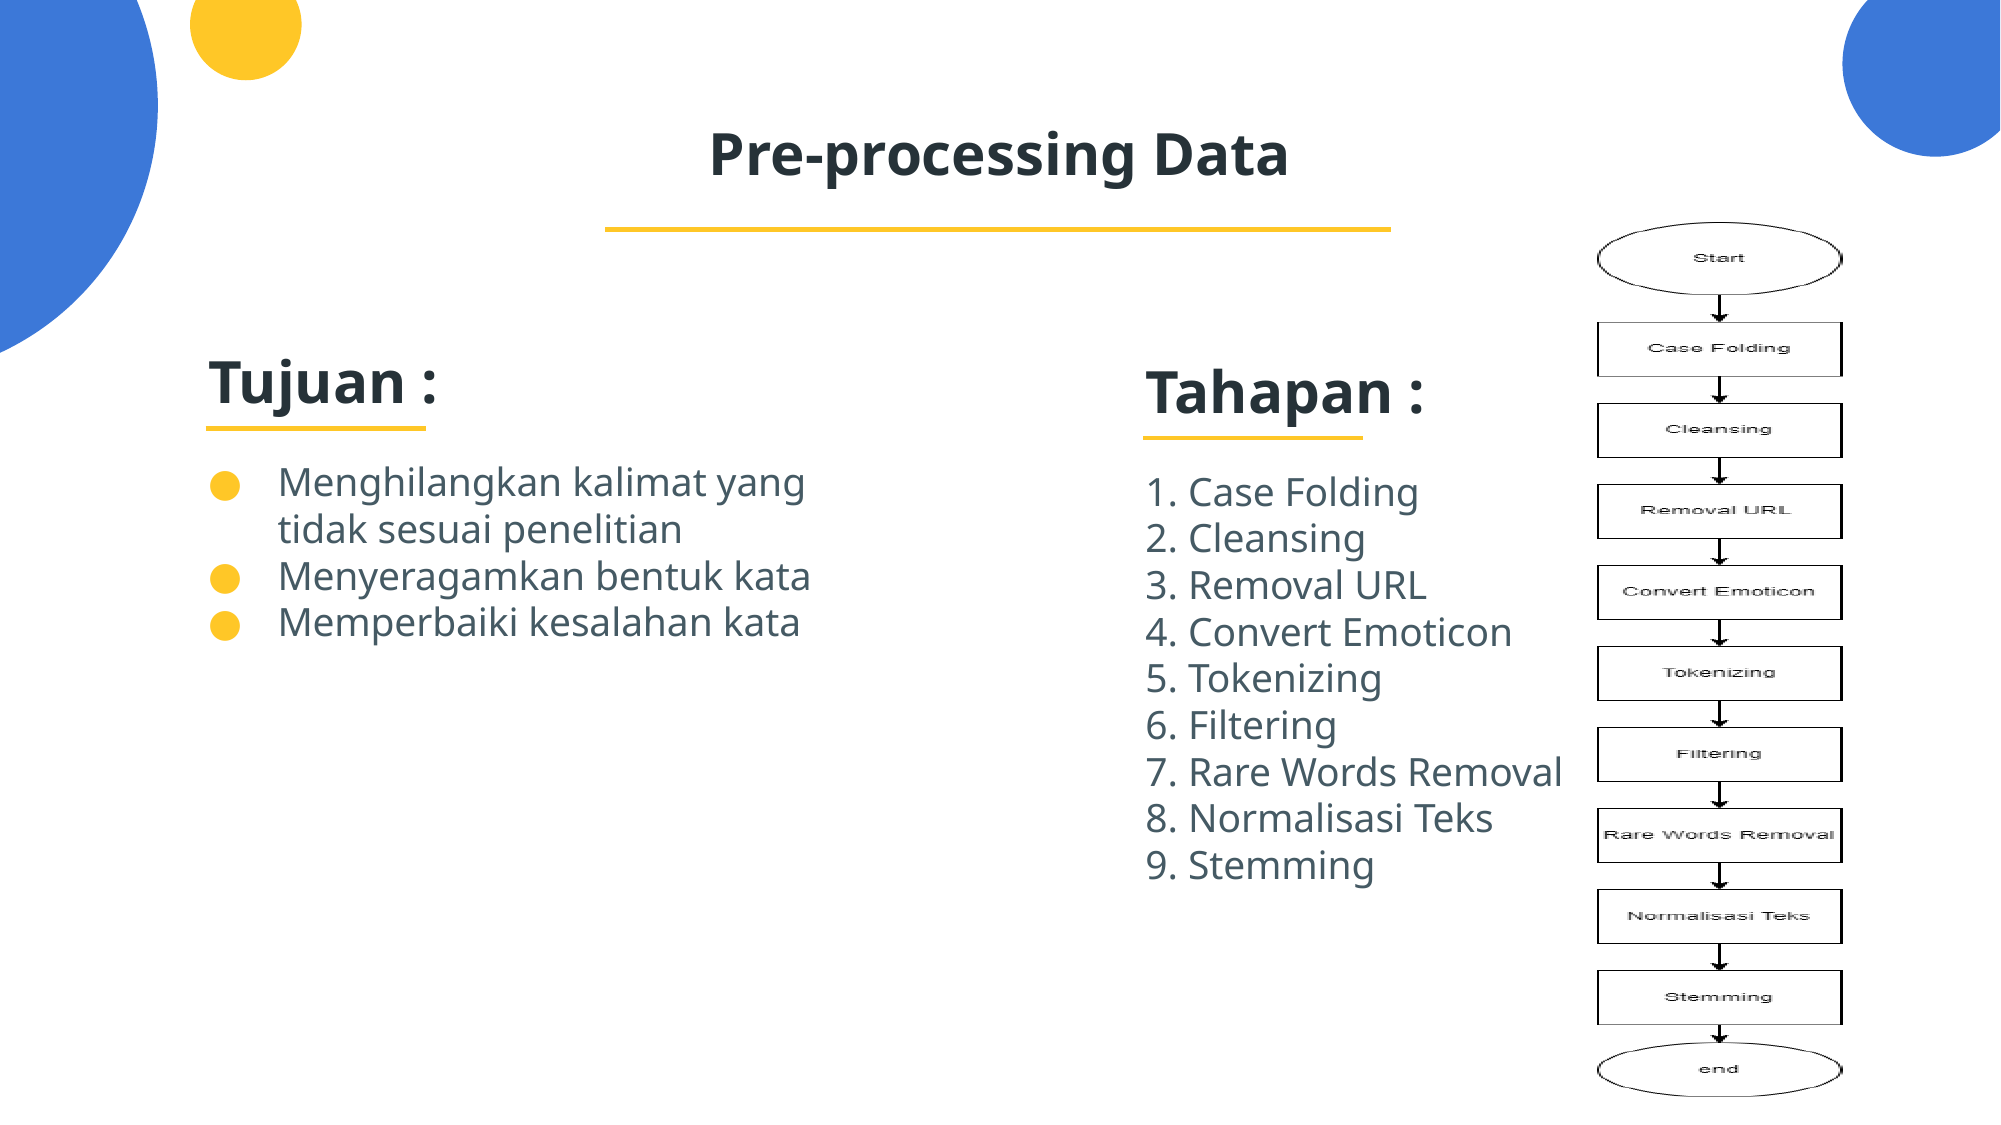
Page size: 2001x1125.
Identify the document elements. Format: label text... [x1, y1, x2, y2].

picture [1596, 222, 1843, 1097]
list Menghilangkan kalimat yang tidak sesuai penelitian Menyeragamkan bentuk kata Memperbaiki kesalahan kata [157, 437, 883, 692]
text_box Tujuan : [193, 330, 556, 419]
title Pre-processing Data [157, 97, 1843, 223]
text_box Tahapan : [1130, 339, 1494, 429]
text_box 1. Case Folding 2. Cleansing 3. Removal URL 4. Convert Emoticon 5. Tokenizing 6. Filtering 7. Rare Words Removal 8. Normalisasi Teks 9. Stemming [1094, 447, 1591, 989]
